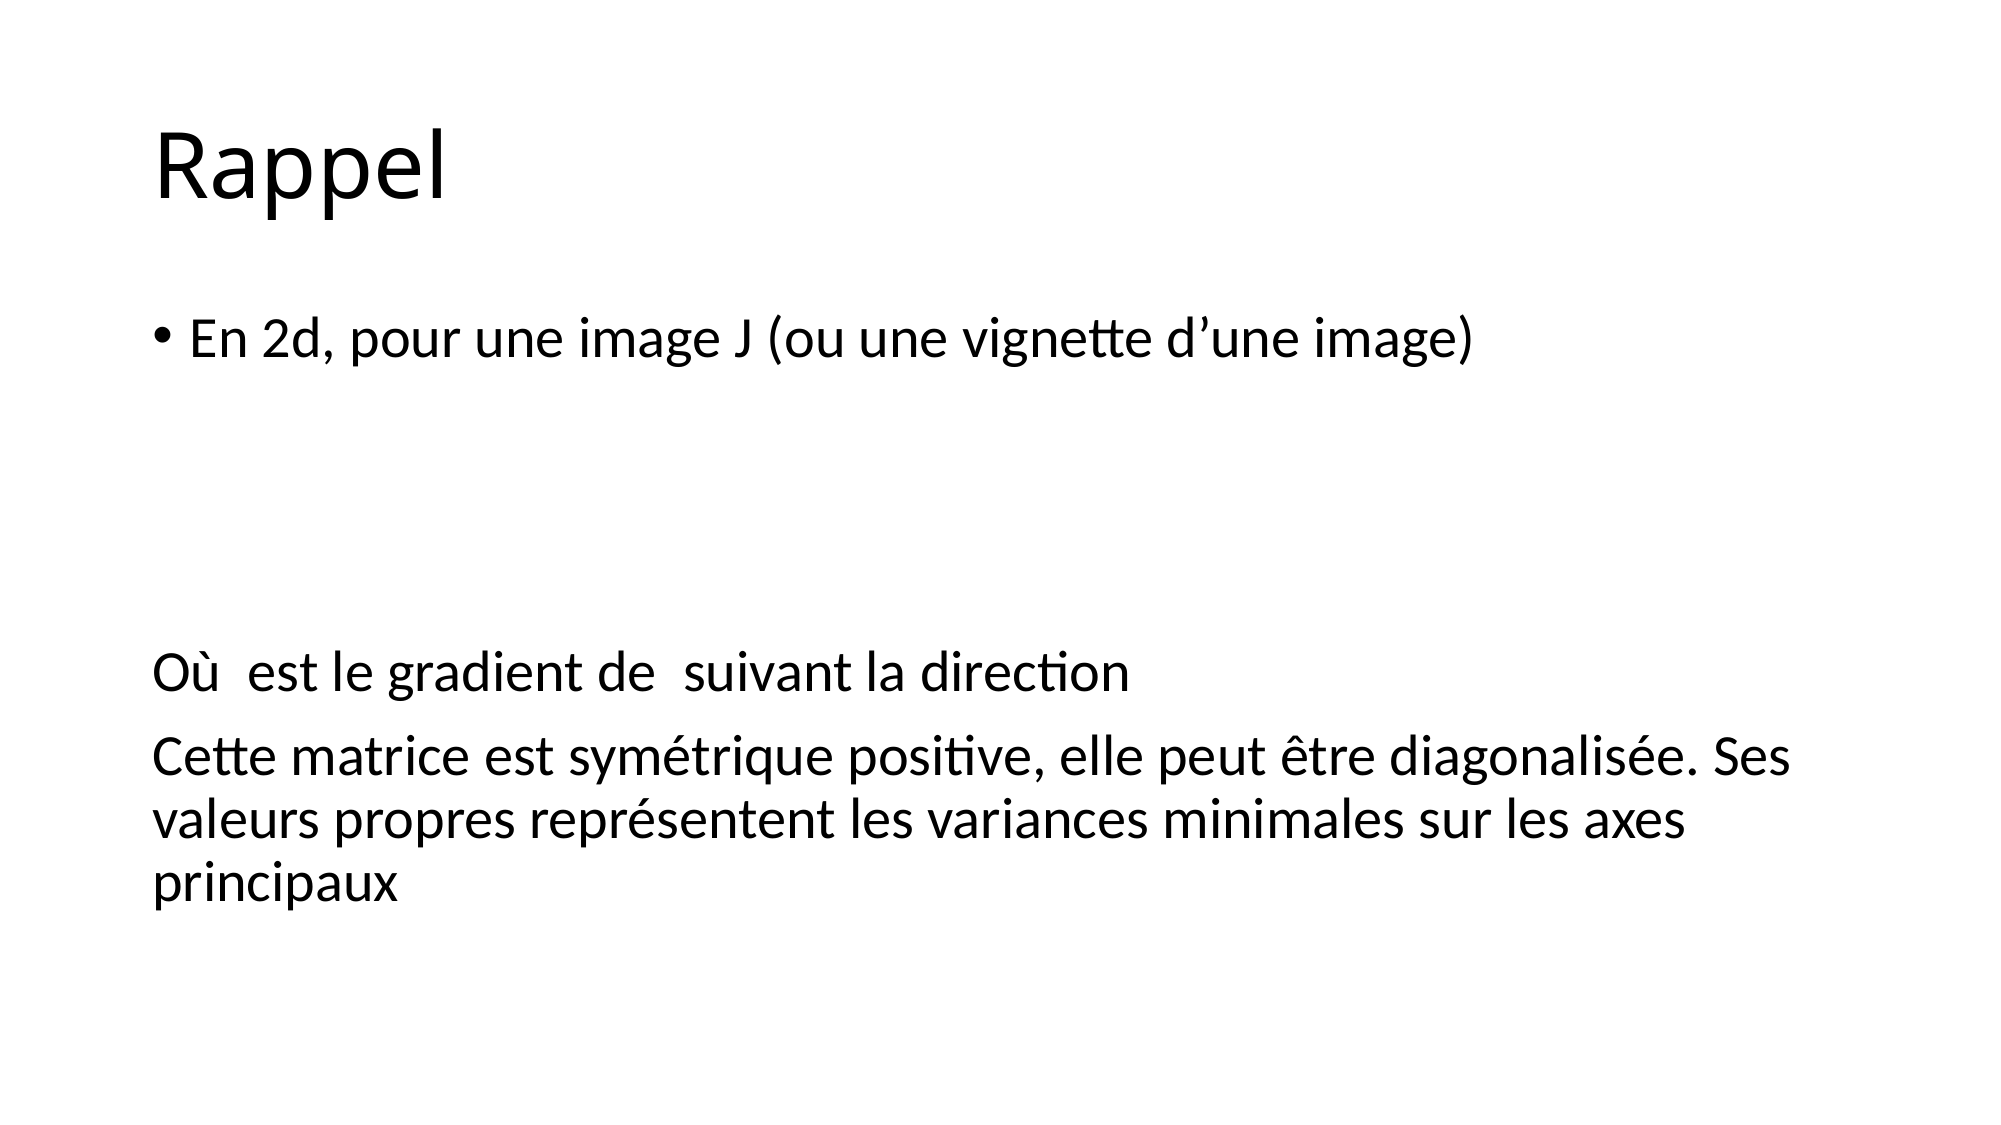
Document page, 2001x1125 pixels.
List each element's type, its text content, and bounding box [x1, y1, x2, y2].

title Rappel [137, 59, 1863, 278]
